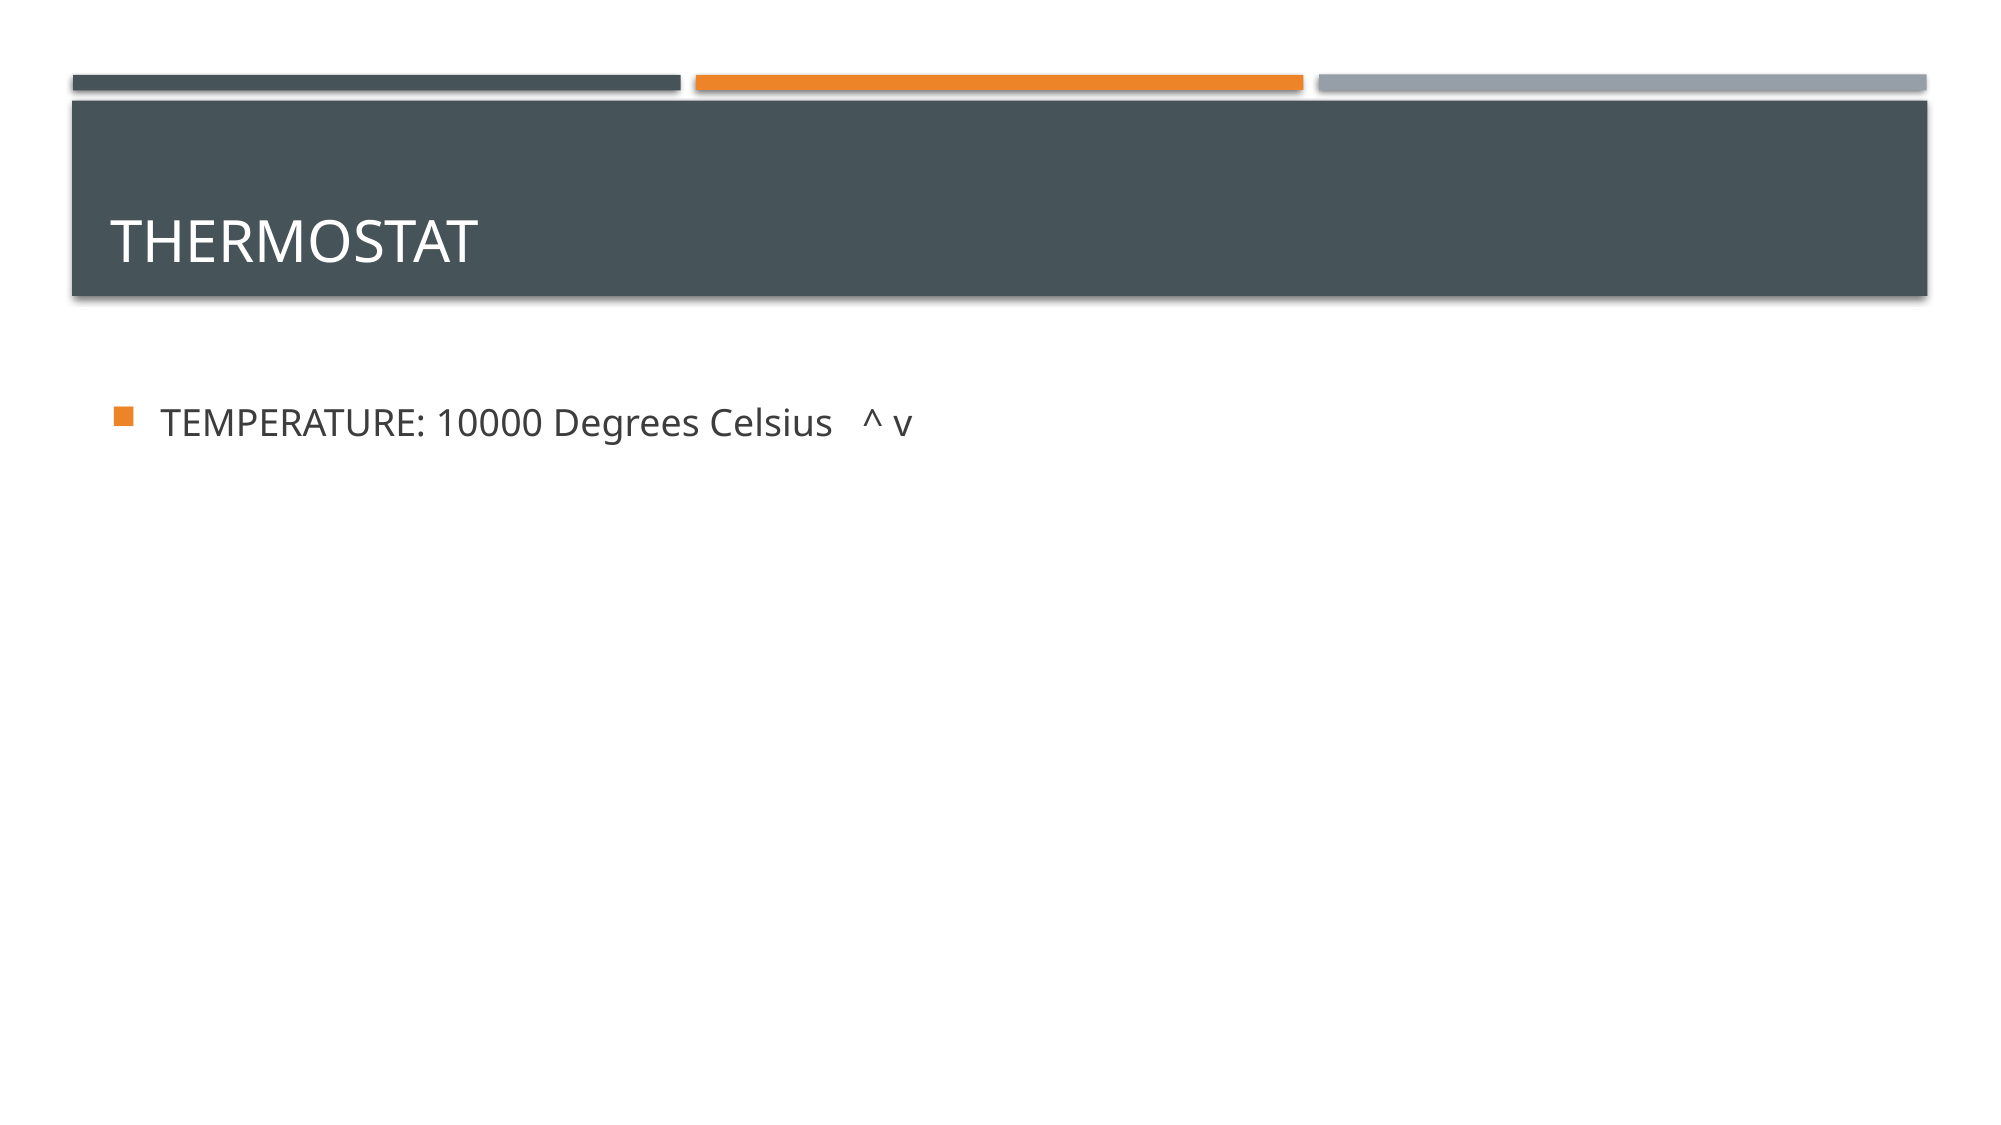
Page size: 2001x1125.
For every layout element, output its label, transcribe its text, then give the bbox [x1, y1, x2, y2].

title THERMOSTAT [95, 115, 1905, 282]
text_box TEMPERATURE: 10000 Degrees Celsius ^ v [95, 327, 957, 516]
